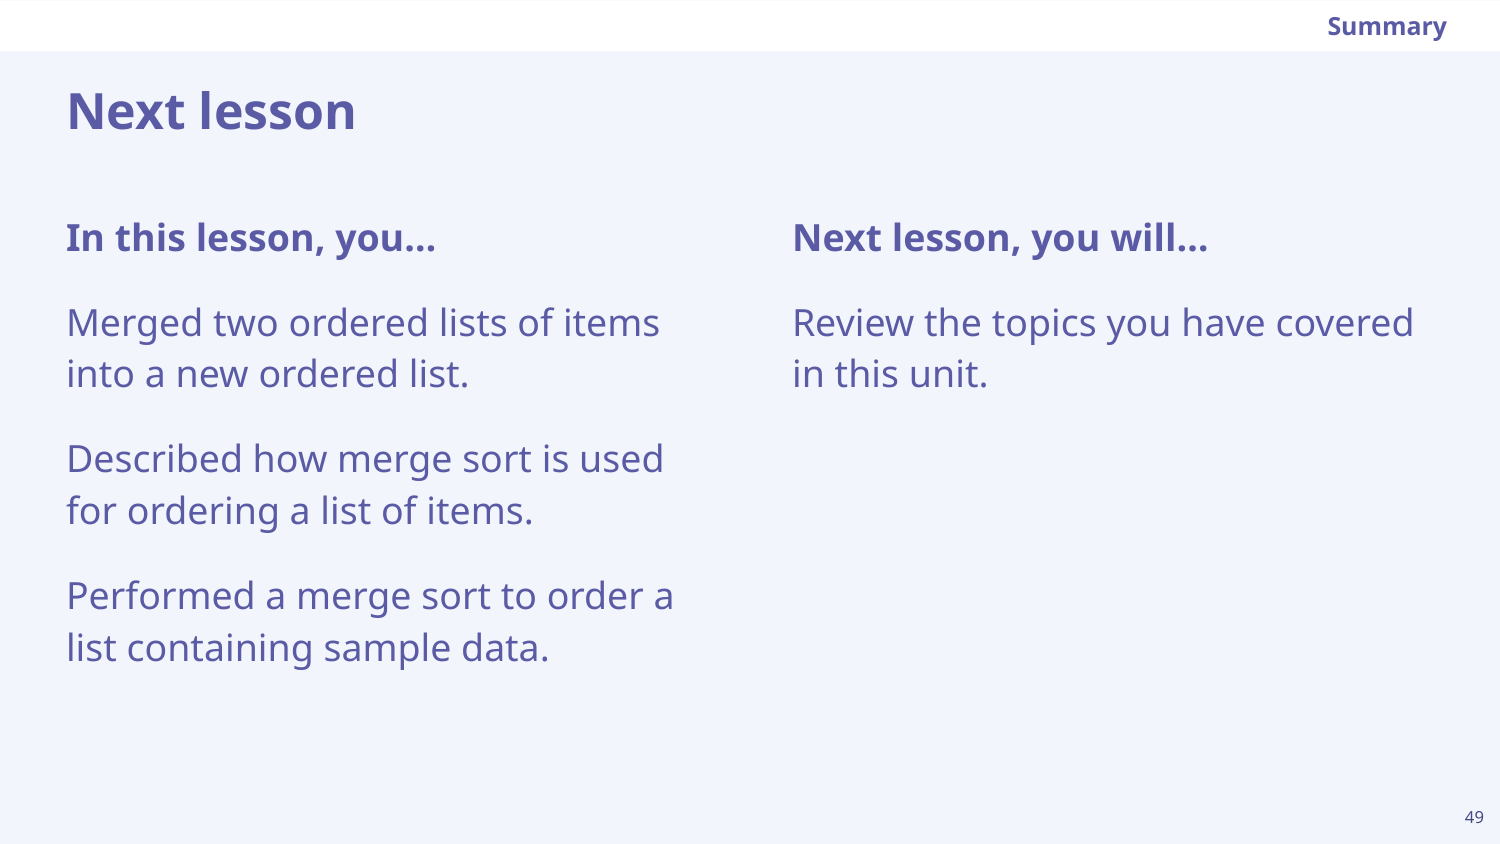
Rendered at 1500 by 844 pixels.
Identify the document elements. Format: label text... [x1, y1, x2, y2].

slide_number ‹#› [1448, 792, 1500, 844]
subtitle Summary [862, 0, 1448, 52]
title Next lesson [51, 52, 1449, 167]
list In this lesson, you… Merged two ordered lists of items into a new ordered list. Described how merge sort is used for ordering a list of items. Performed a merge sort to order a list containing sample data. [51, 191, 723, 793]
list Next lesson, you will… Review the topics you have covered in this unit. [776, 191, 1449, 793]
